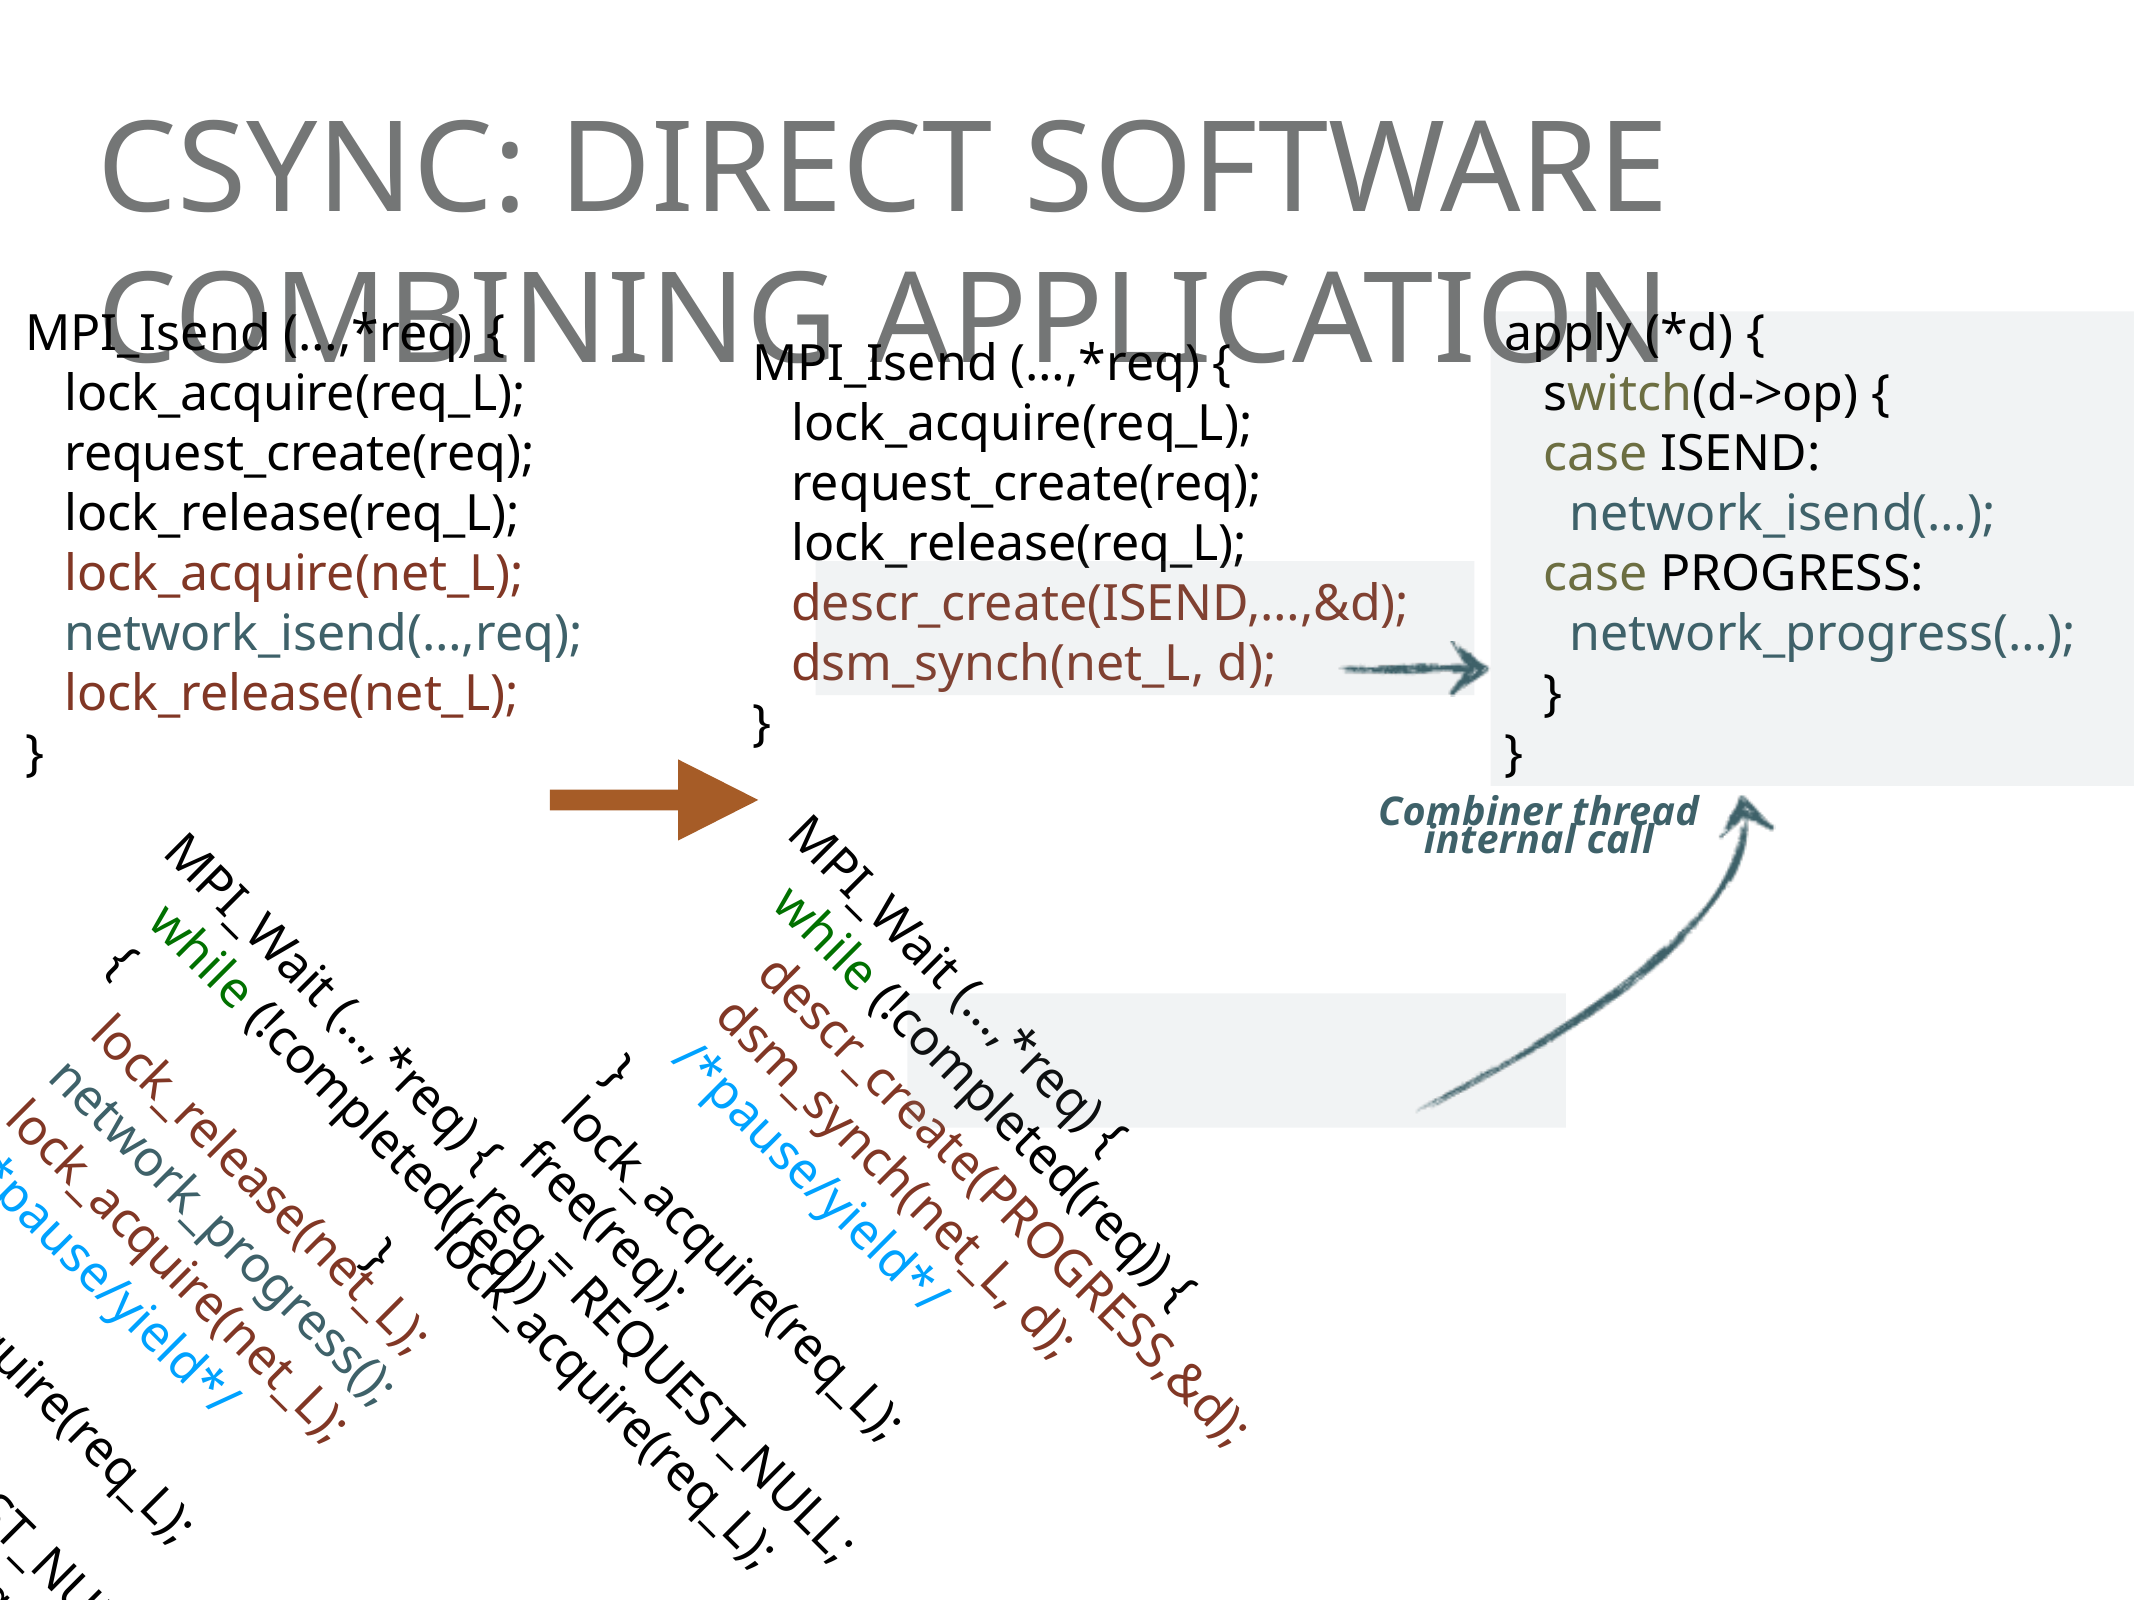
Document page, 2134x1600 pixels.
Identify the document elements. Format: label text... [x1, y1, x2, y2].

text_box [815, 561, 1475, 696]
text_box MPI_Isend (…,*req) { lock_acquire(req_L); request_create(req); lock_release(req_L); lock_acquire(net_L); network_isend(…,req); lock_release(net_L); } [16, 309, 661, 773]
text_box [907, 993, 1566, 1128]
picture [1408, 790, 1776, 1118]
text_box Combiner thread internal call [1355, 793, 1408, 868]
text_box apply (*d) { switch(d->op) { case ISEND: network_isend(…); case PROGRESS: network_progress(…); } } [1495, 309, 2134, 773]
text_box [549, 759, 759, 841]
picture [1333, 641, 1498, 697]
text_box MPI_Isend (…,*req) { lock_acquire(req_L); request_create(req); lock_release(req_L); descr_create(ISEND,…,&d); dsm_synch(net_L, d); } [743, 309, 1473, 773]
text_box [1490, 311, 1495, 641]
title CSYNC: Direct Software combining application [89, 76, 2117, 233]
text_box [1490, 697, 2134, 786]
